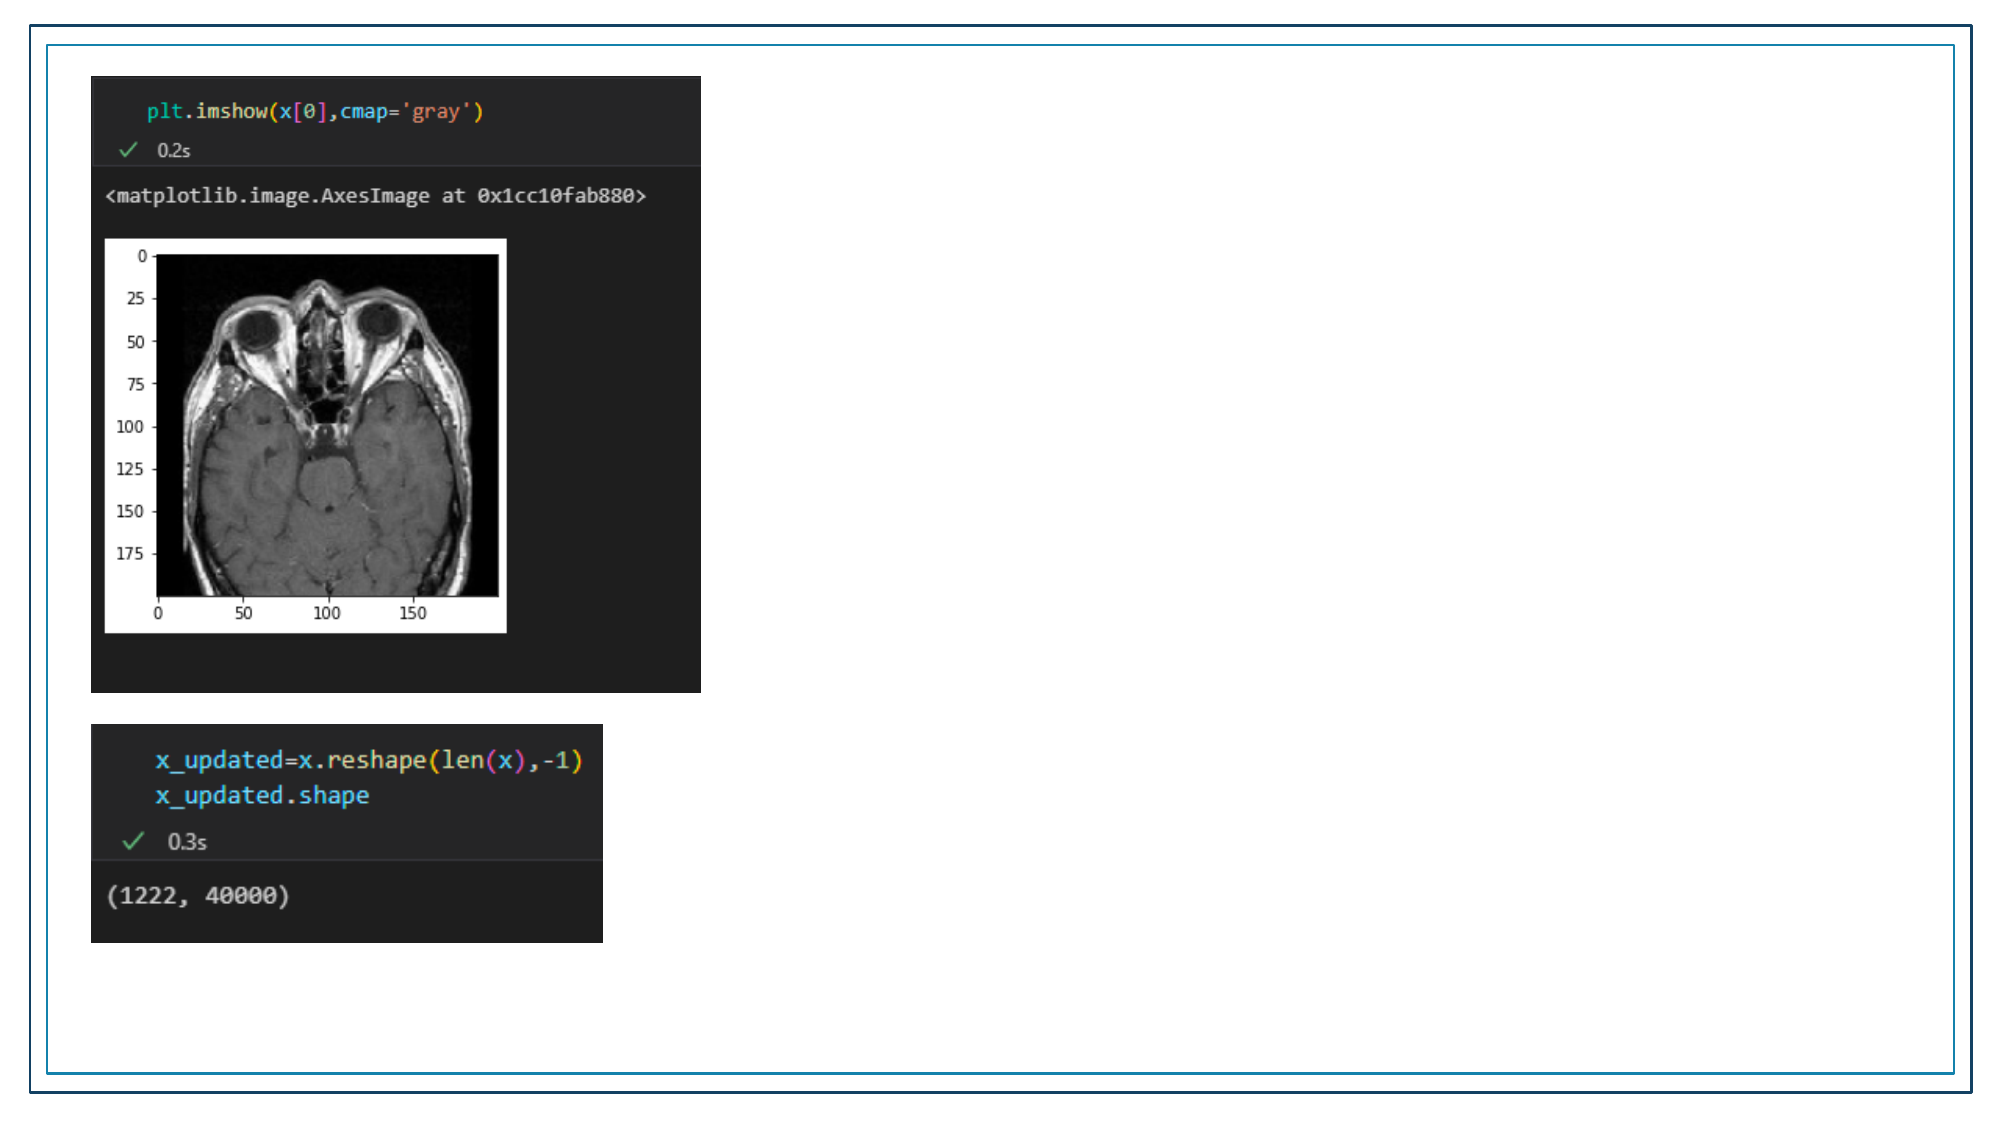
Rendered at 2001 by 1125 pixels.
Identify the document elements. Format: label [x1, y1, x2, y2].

text_box [29, 24, 1973, 1094]
picture [90, 724, 603, 944]
text_box [46, 44, 1955, 1075]
picture [90, 76, 701, 693]
